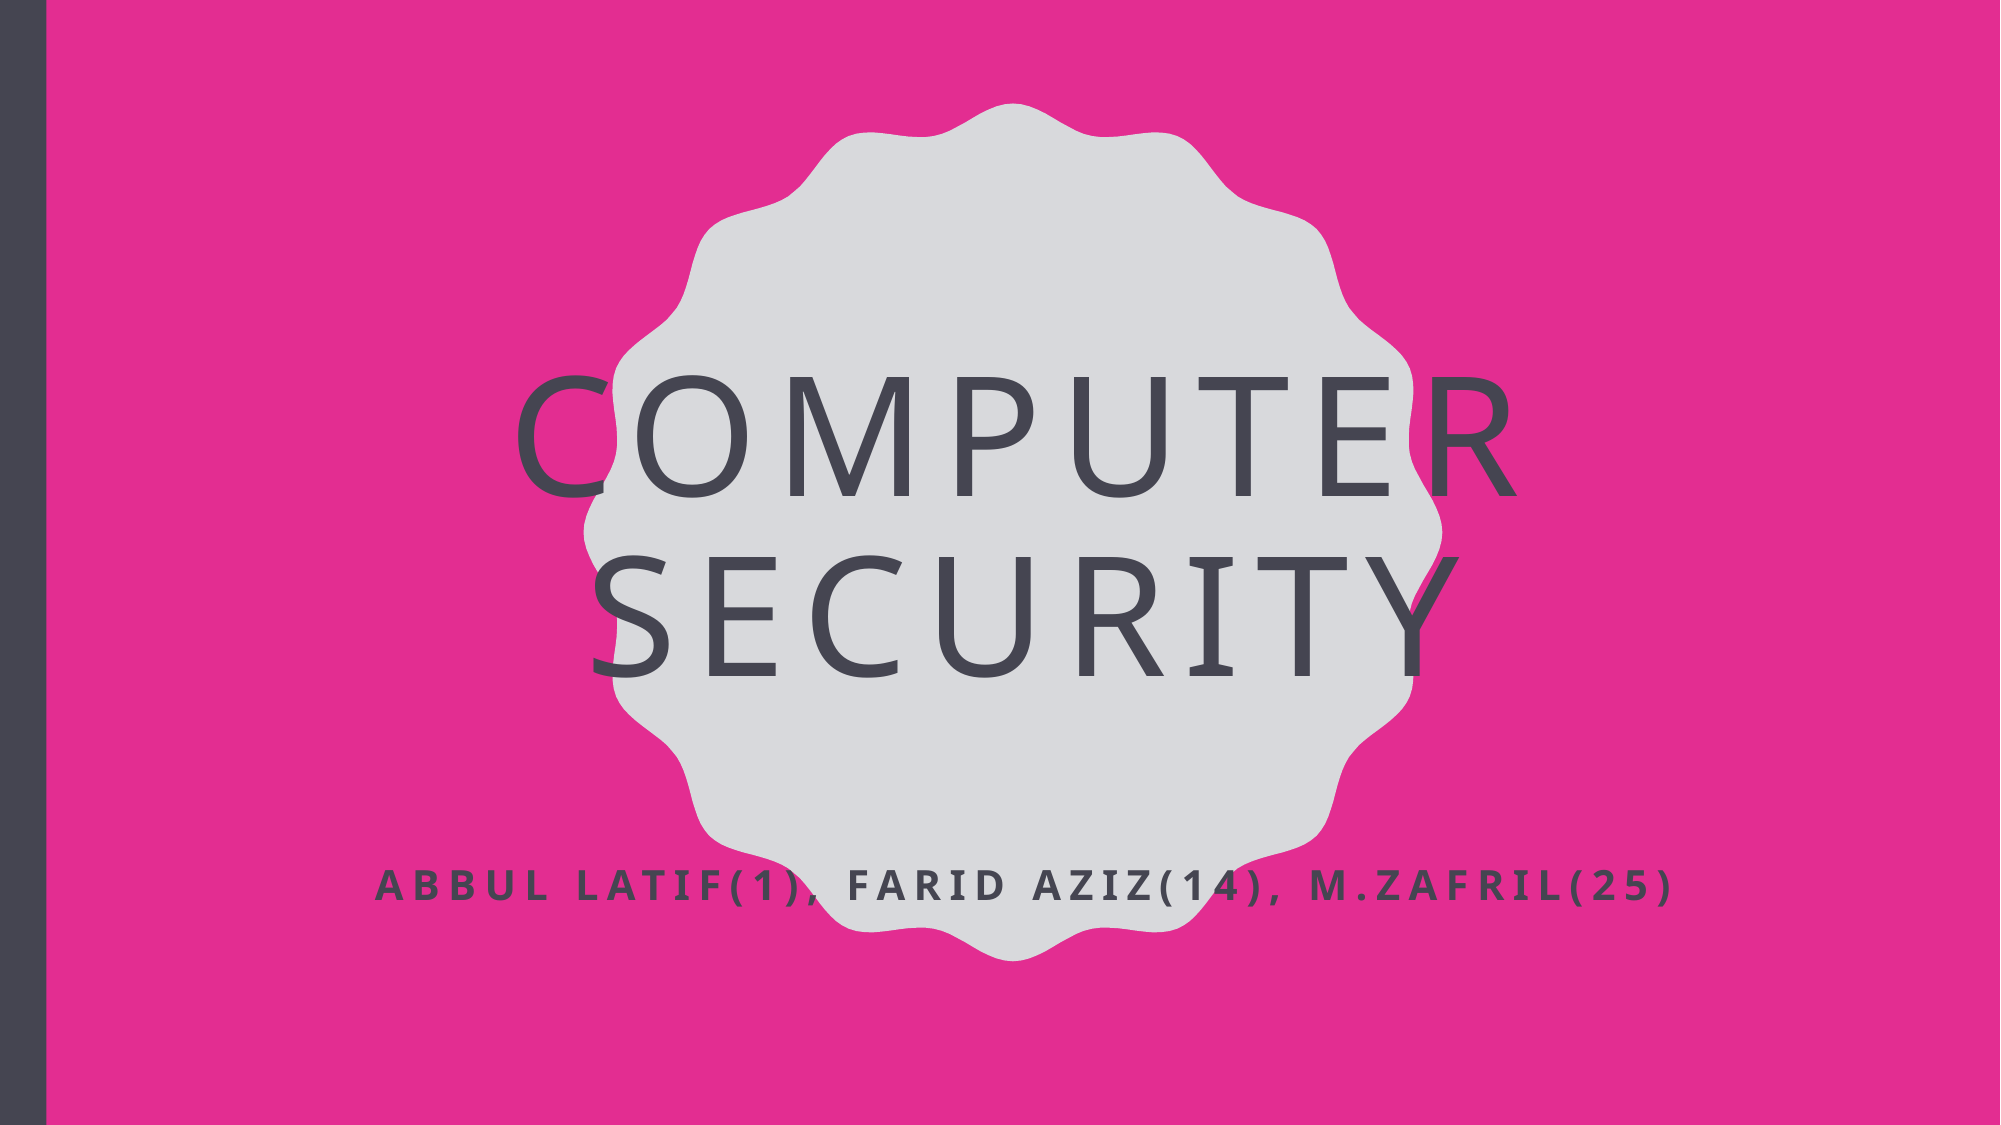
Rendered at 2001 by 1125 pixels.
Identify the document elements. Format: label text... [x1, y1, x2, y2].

title Computer security [176, 235, 1870, 829]
subtitle Abbul latif(1), farid aziz(14), m.zafril(25) [319, 851, 1728, 973]
